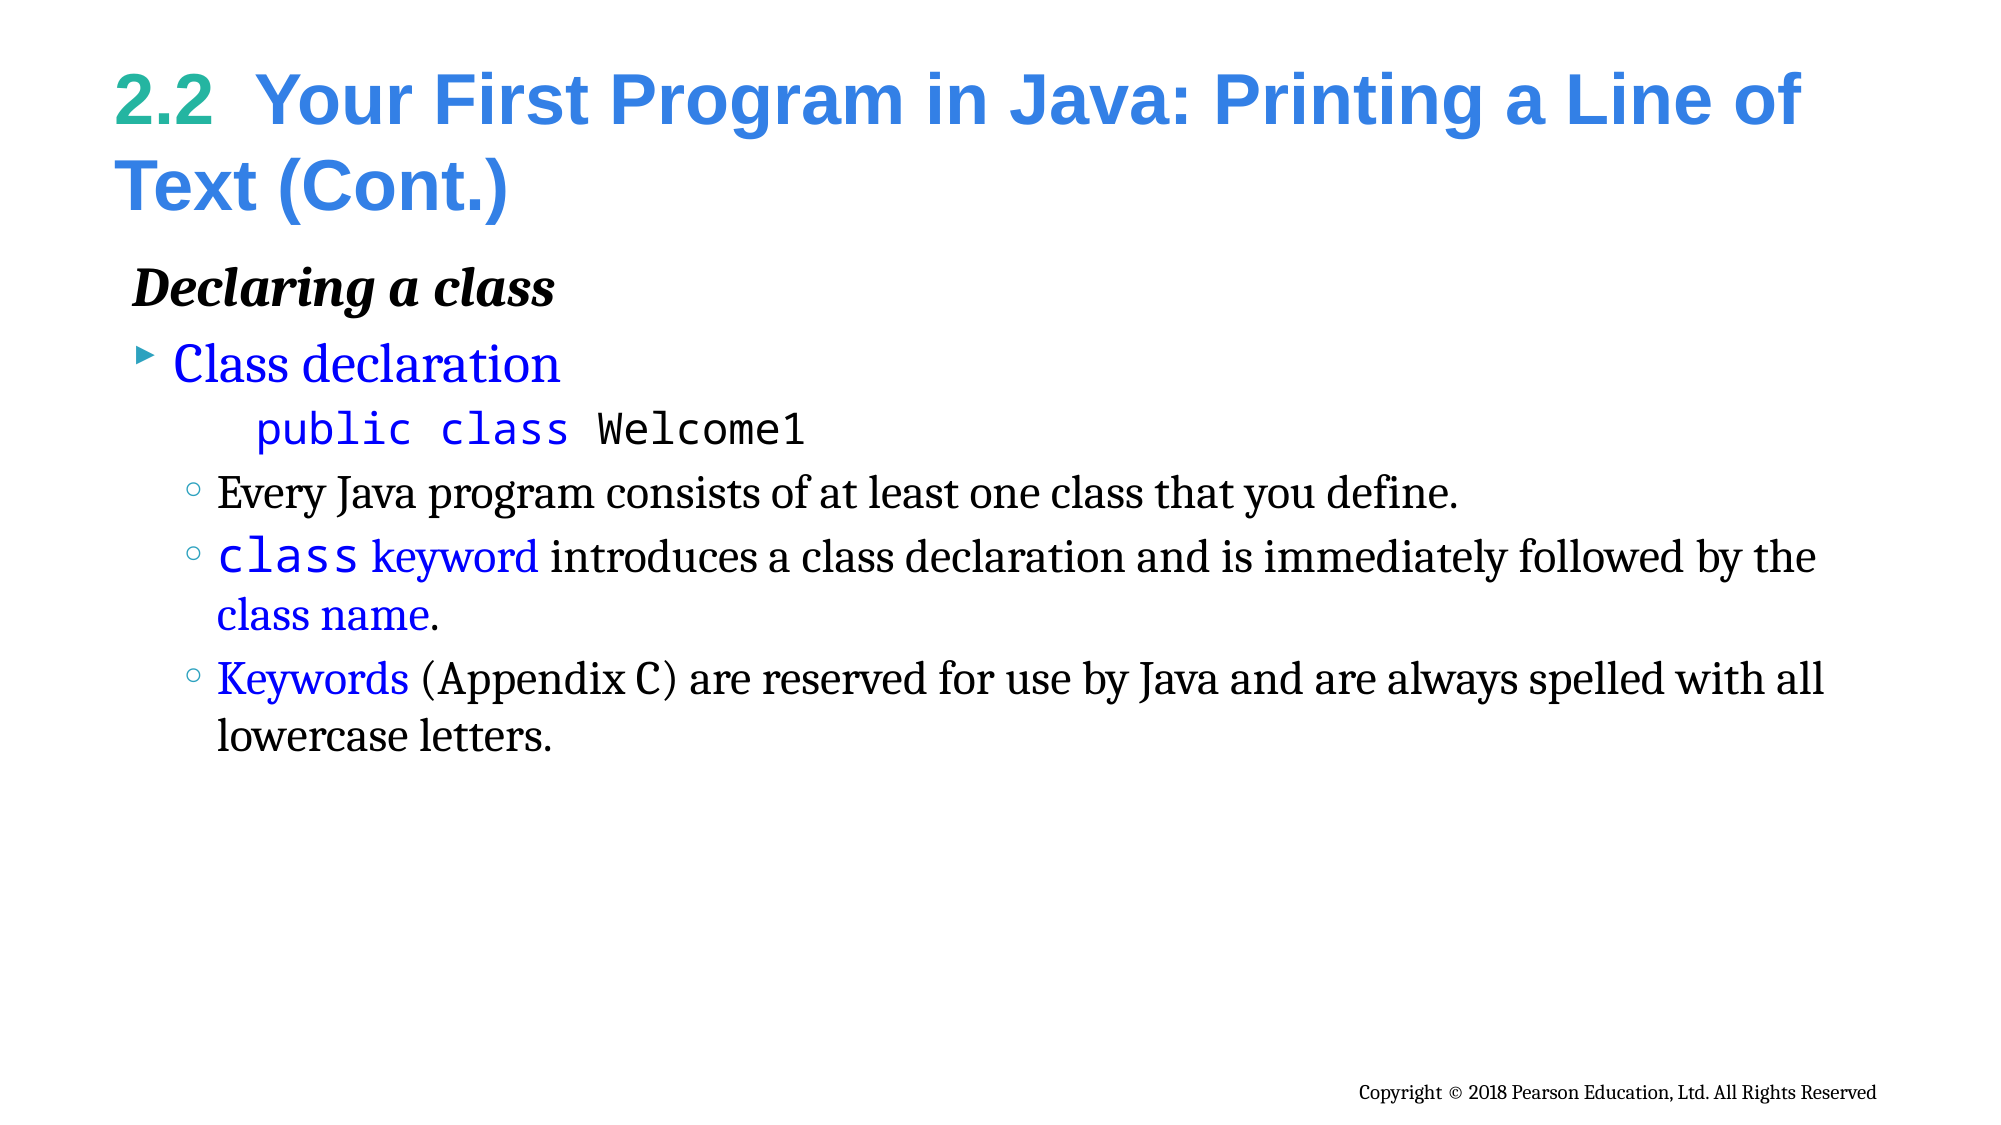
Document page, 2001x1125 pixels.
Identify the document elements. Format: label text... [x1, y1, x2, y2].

title 2.2 Your First Program in Java: Printing a Line of Text (Cont.) [99, 45, 1900, 233]
list Declaring a class Class declaration public class Welcome1 Every Java program consists of at least one class that you define. class keyword introduces a class declaration and is immediately followed by the class name. Keywords (Appendix C) are reserved for use by Java and are always spelled with all lowercase letters. [99, 242, 1900, 986]
footer Copyright © 2018 Pearson Education, Ltd. All Rights Reserved [736, 1051, 1892, 1112]
